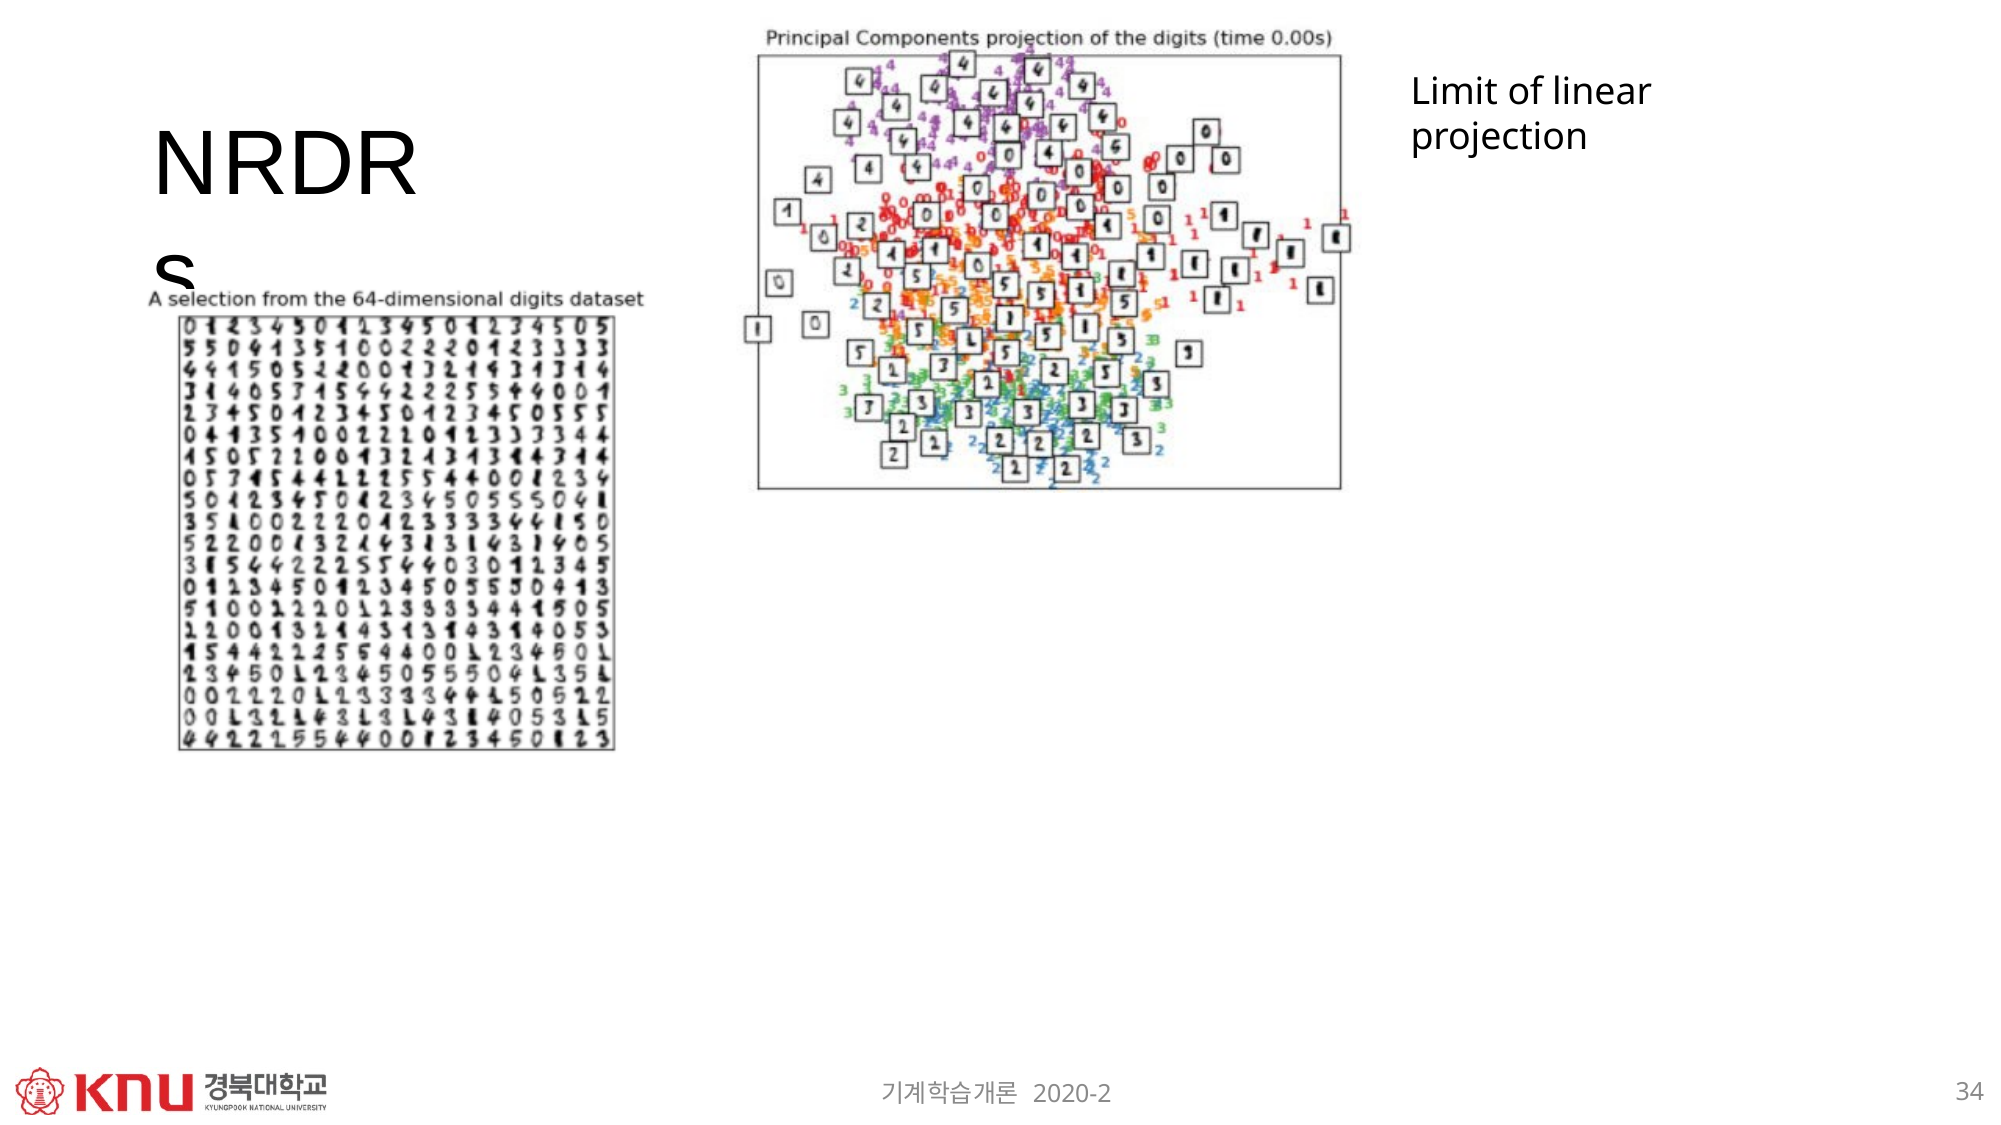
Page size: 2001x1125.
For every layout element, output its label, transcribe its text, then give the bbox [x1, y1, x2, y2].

text_box [146, 289, 647, 754]
text_box Limit of linear projection [1408, 64, 1833, 157]
footer 기계학습개론 2020-2 [878, 1073, 1121, 1125]
title NRDRs [150, 100, 450, 289]
picture [15, 1067, 327, 1115]
text_box [736, 17, 1362, 493]
slide_number 34 [1949, 1071, 1990, 1125]
